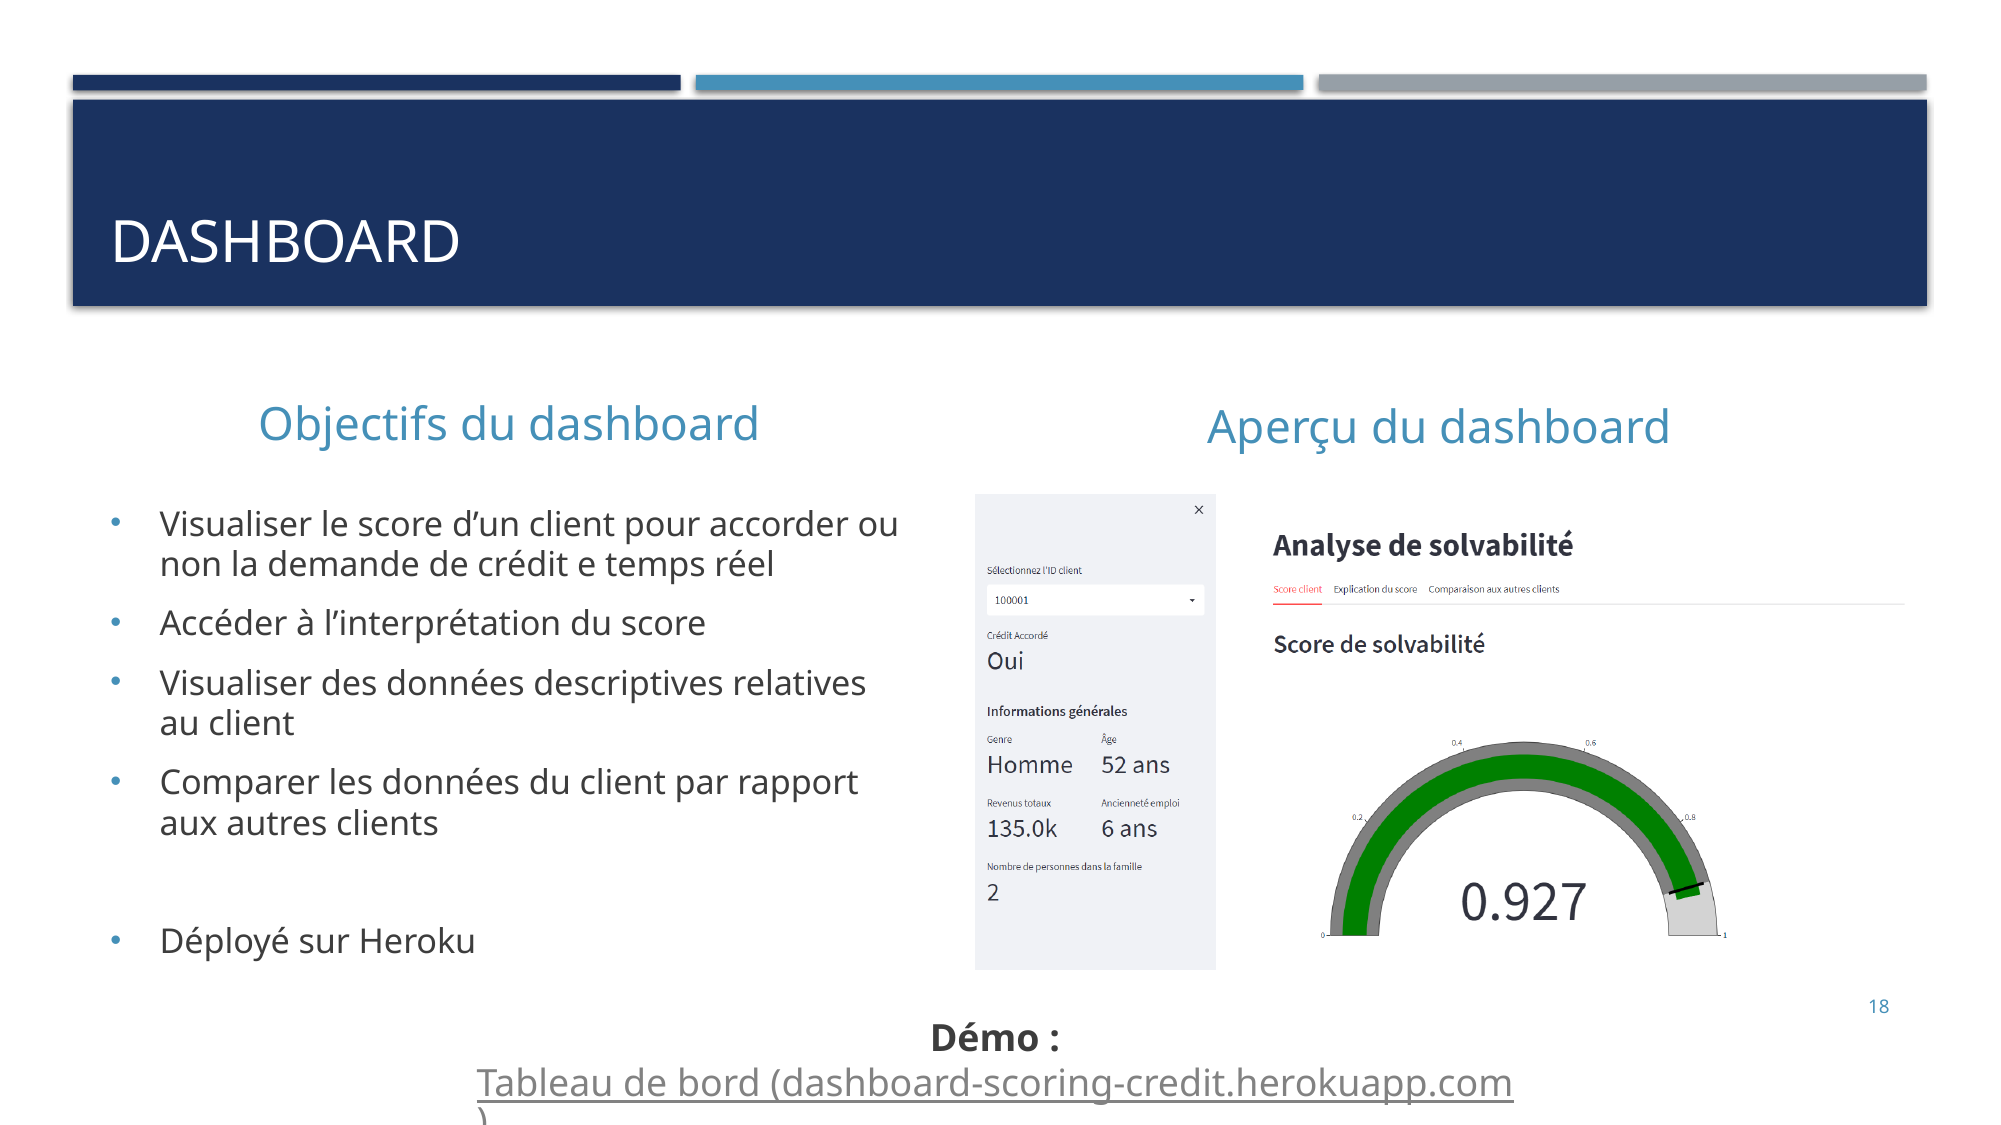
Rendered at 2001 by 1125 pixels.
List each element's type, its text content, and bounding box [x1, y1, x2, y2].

list Objectifs du dashboard [95, 369, 925, 458]
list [974, 493, 1906, 971]
list Visualiser le score d’un client pour accorder ou non la demande de crédit e temps réel Accéder à l’interprétation du score Visualiser des données descriptives relatives au client Comparer les données du client par rapport aux autres clients Déployé sur Heroku [95, 494, 925, 970]
slide_number 18 [1732, 978, 1905, 1037]
title Dashboard [95, 119, 1905, 282]
text_box Démo : Tableau de bord (dashboard-scoring-credit.herokuapp.com) [461, 1006, 1538, 1118]
list Aperçu du dashboard [975, 369, 1905, 460]
